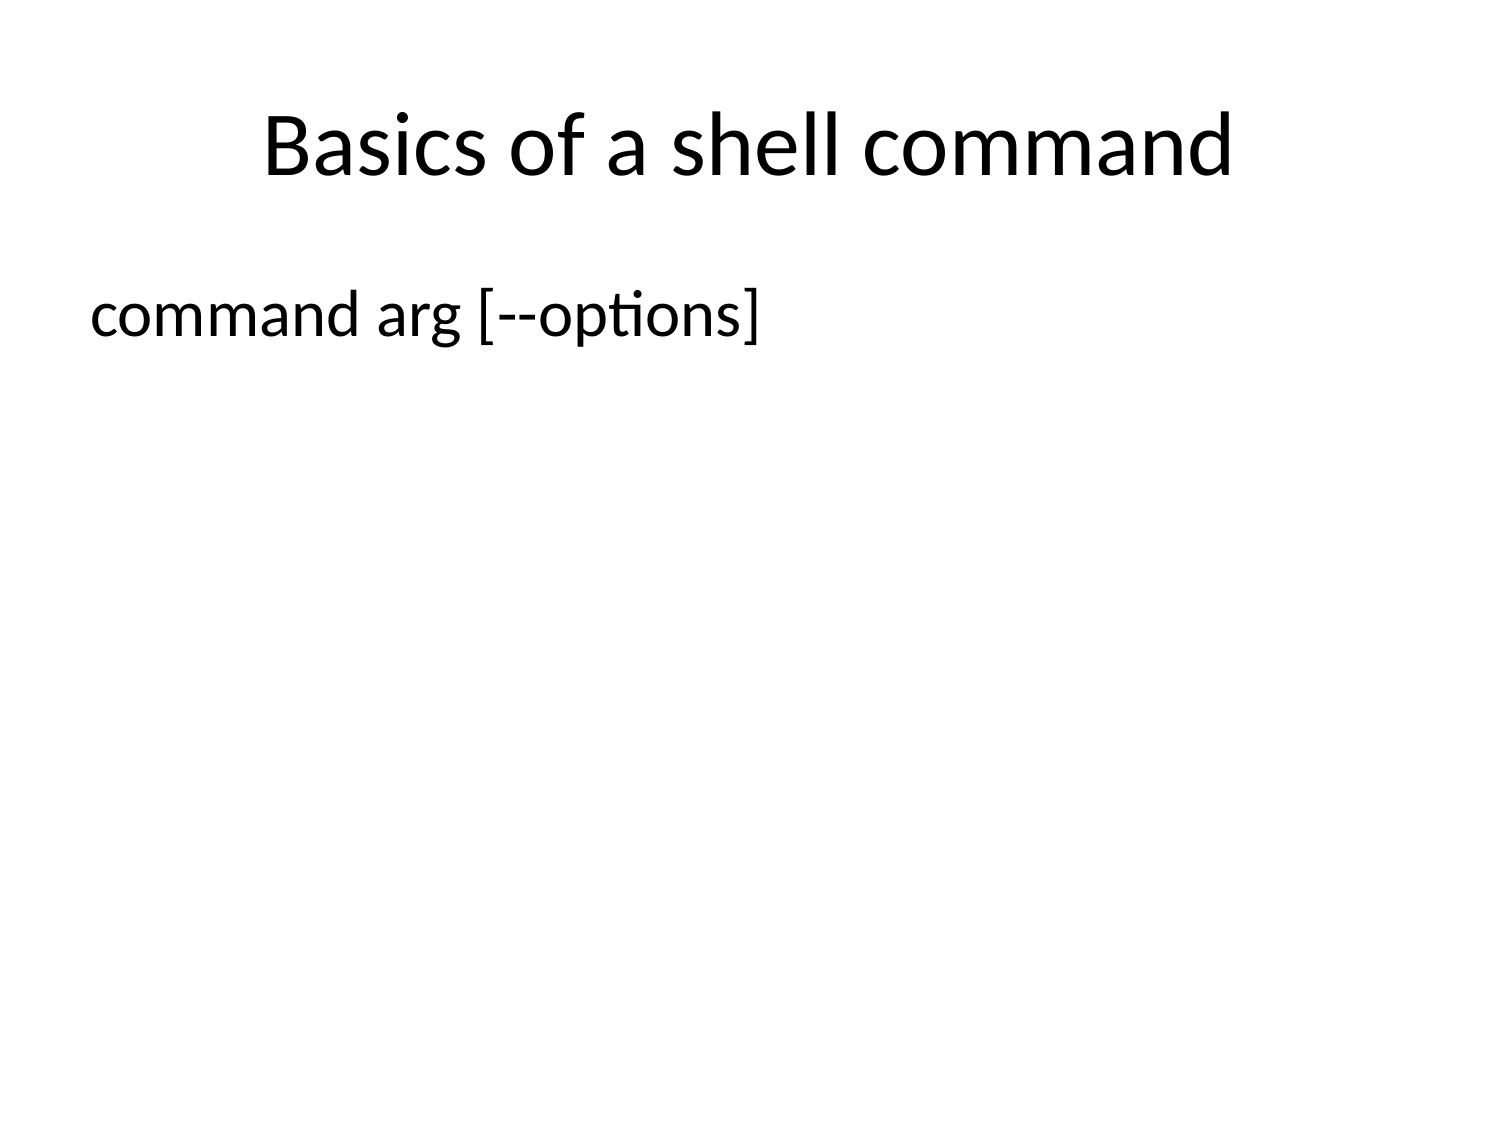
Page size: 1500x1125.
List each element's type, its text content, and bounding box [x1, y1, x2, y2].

title Basics of a shell command [75, 45, 1425, 233]
list command arg [--options] [75, 262, 1425, 1005]
